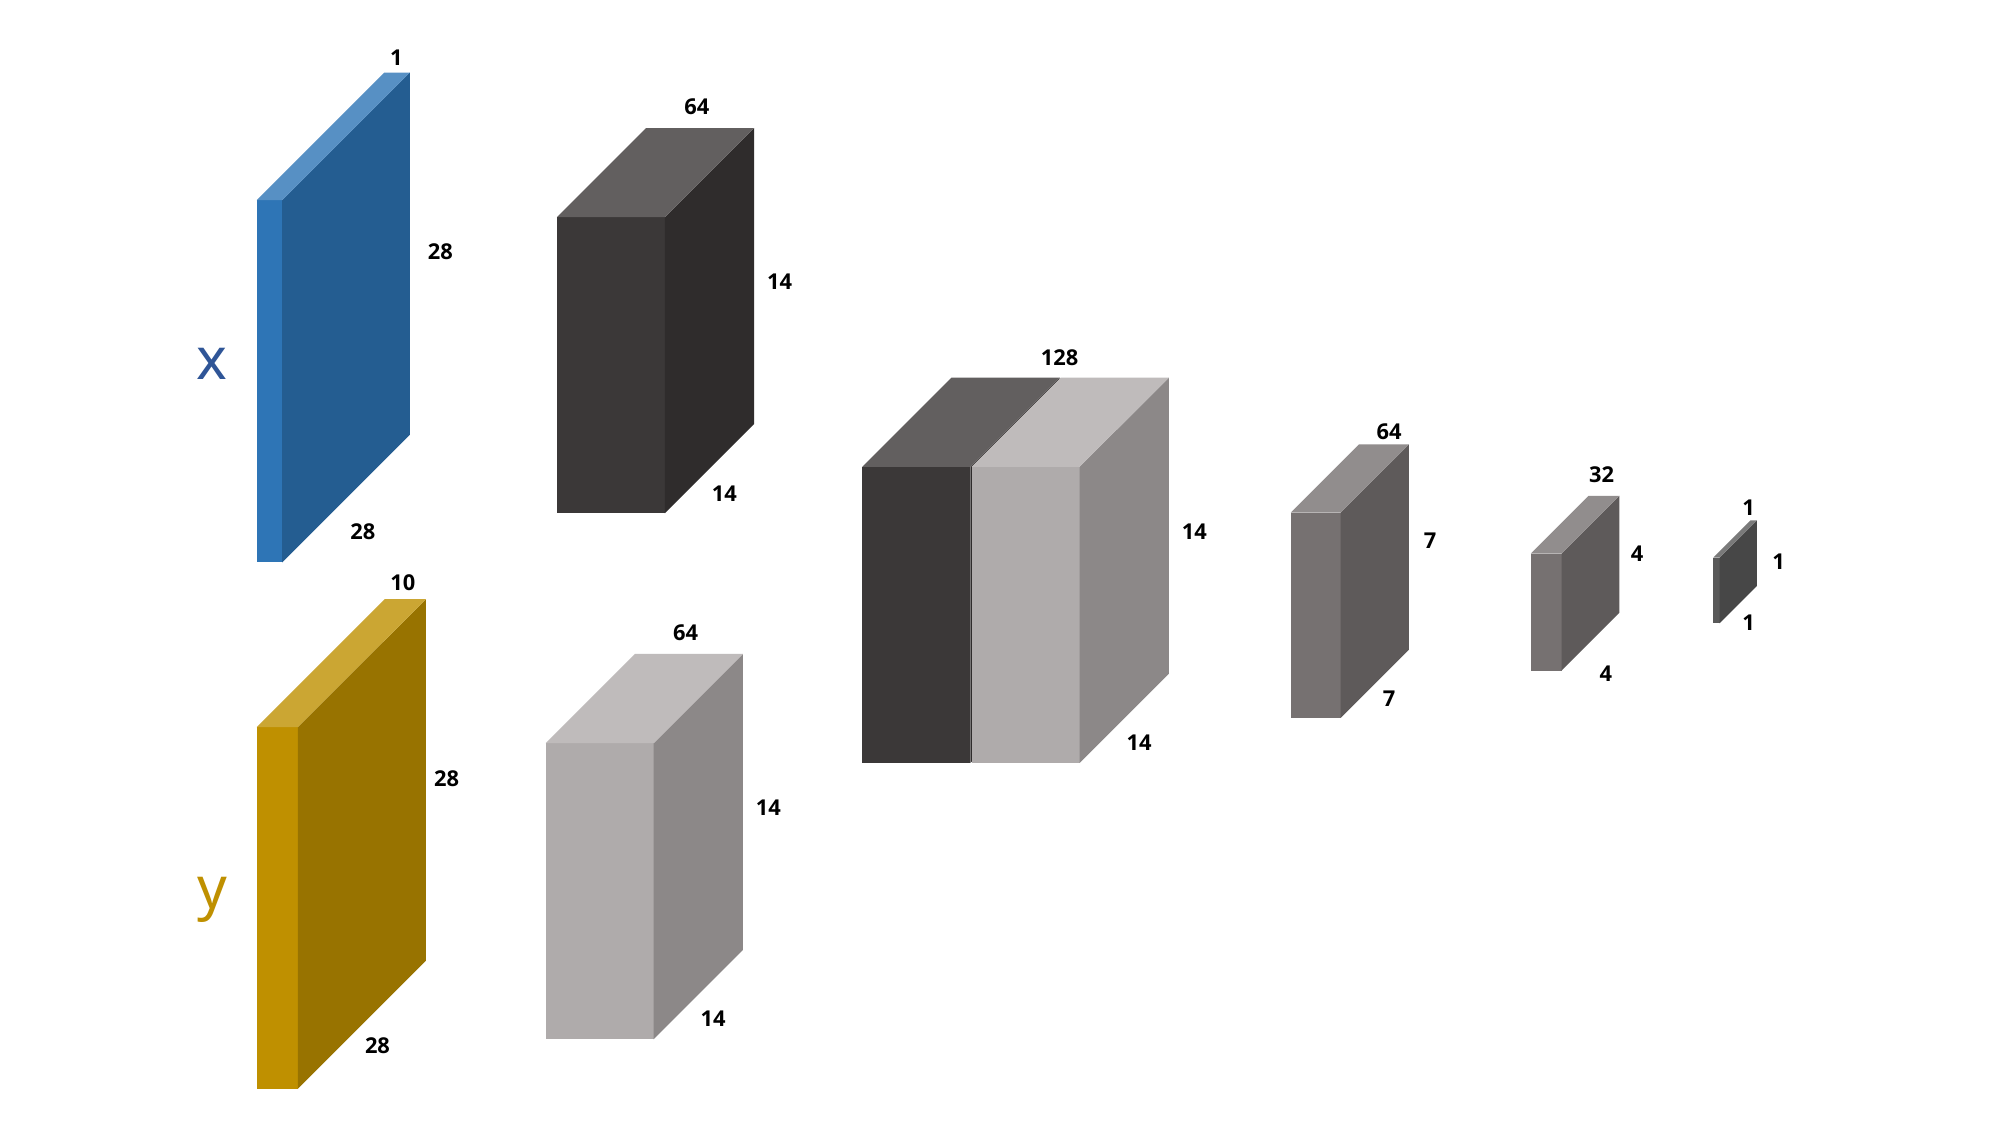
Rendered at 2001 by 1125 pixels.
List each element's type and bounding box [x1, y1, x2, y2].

text_box [181, 35, 1801, 1089]
